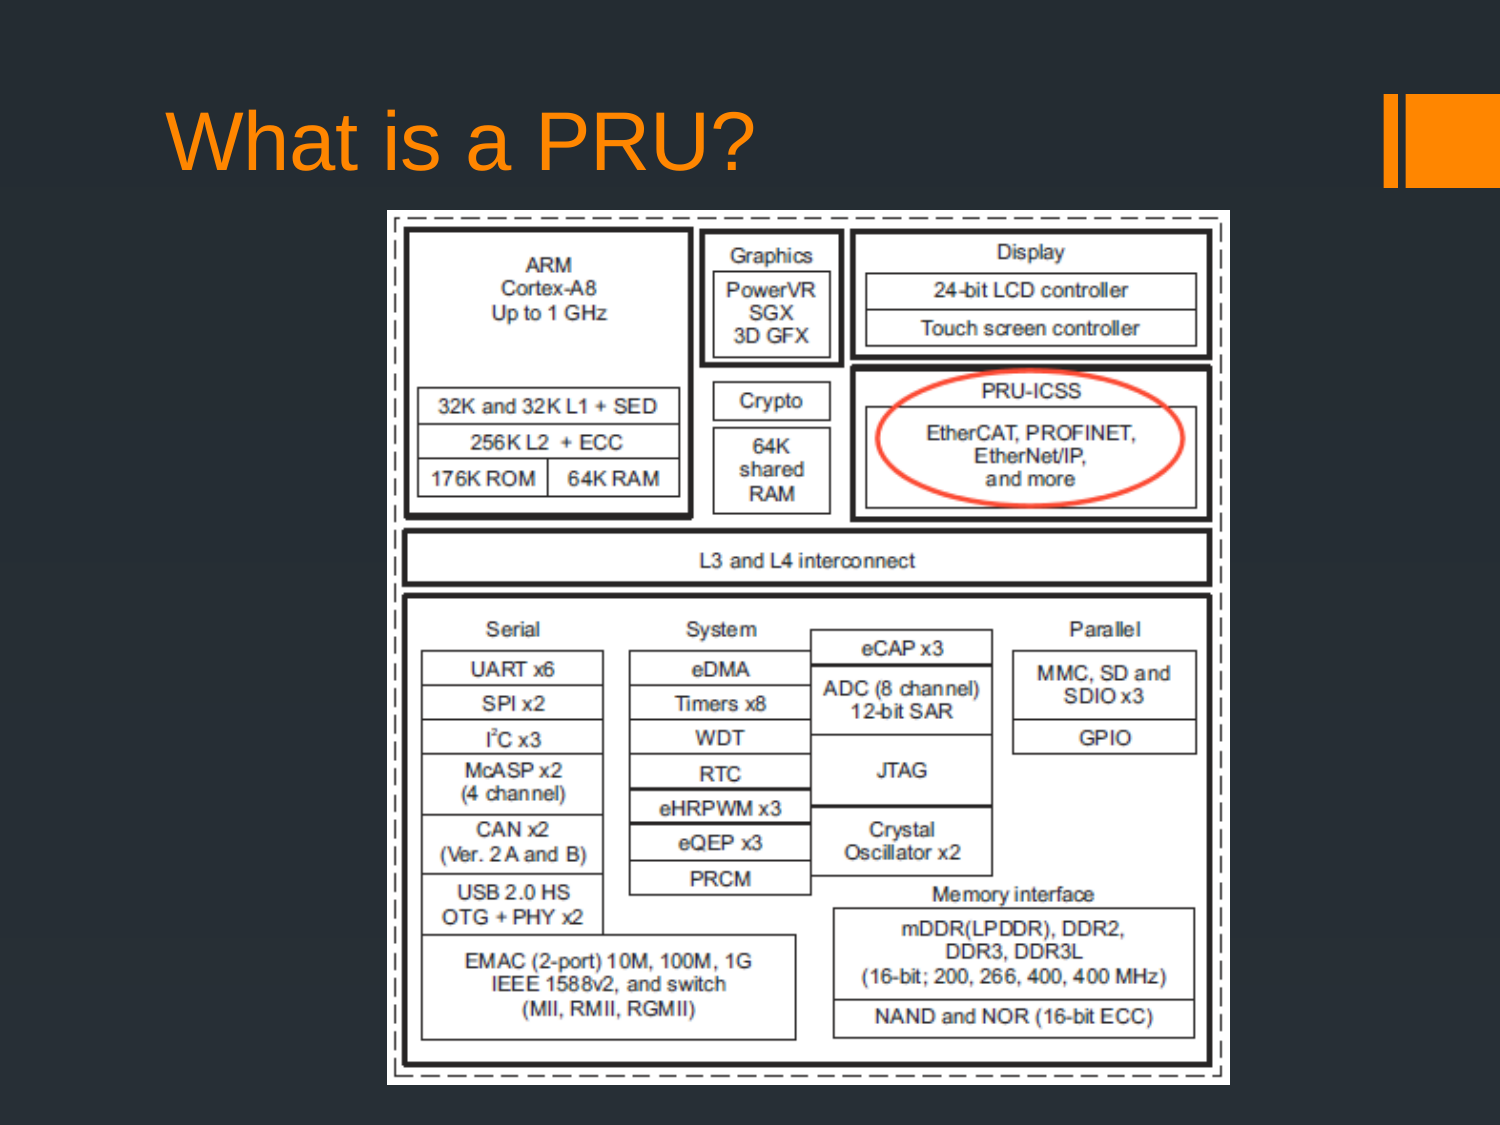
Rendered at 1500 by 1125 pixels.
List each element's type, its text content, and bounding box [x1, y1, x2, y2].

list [387, 194, 1230, 1099]
title What is a PRU? [150, 4, 1350, 195]
